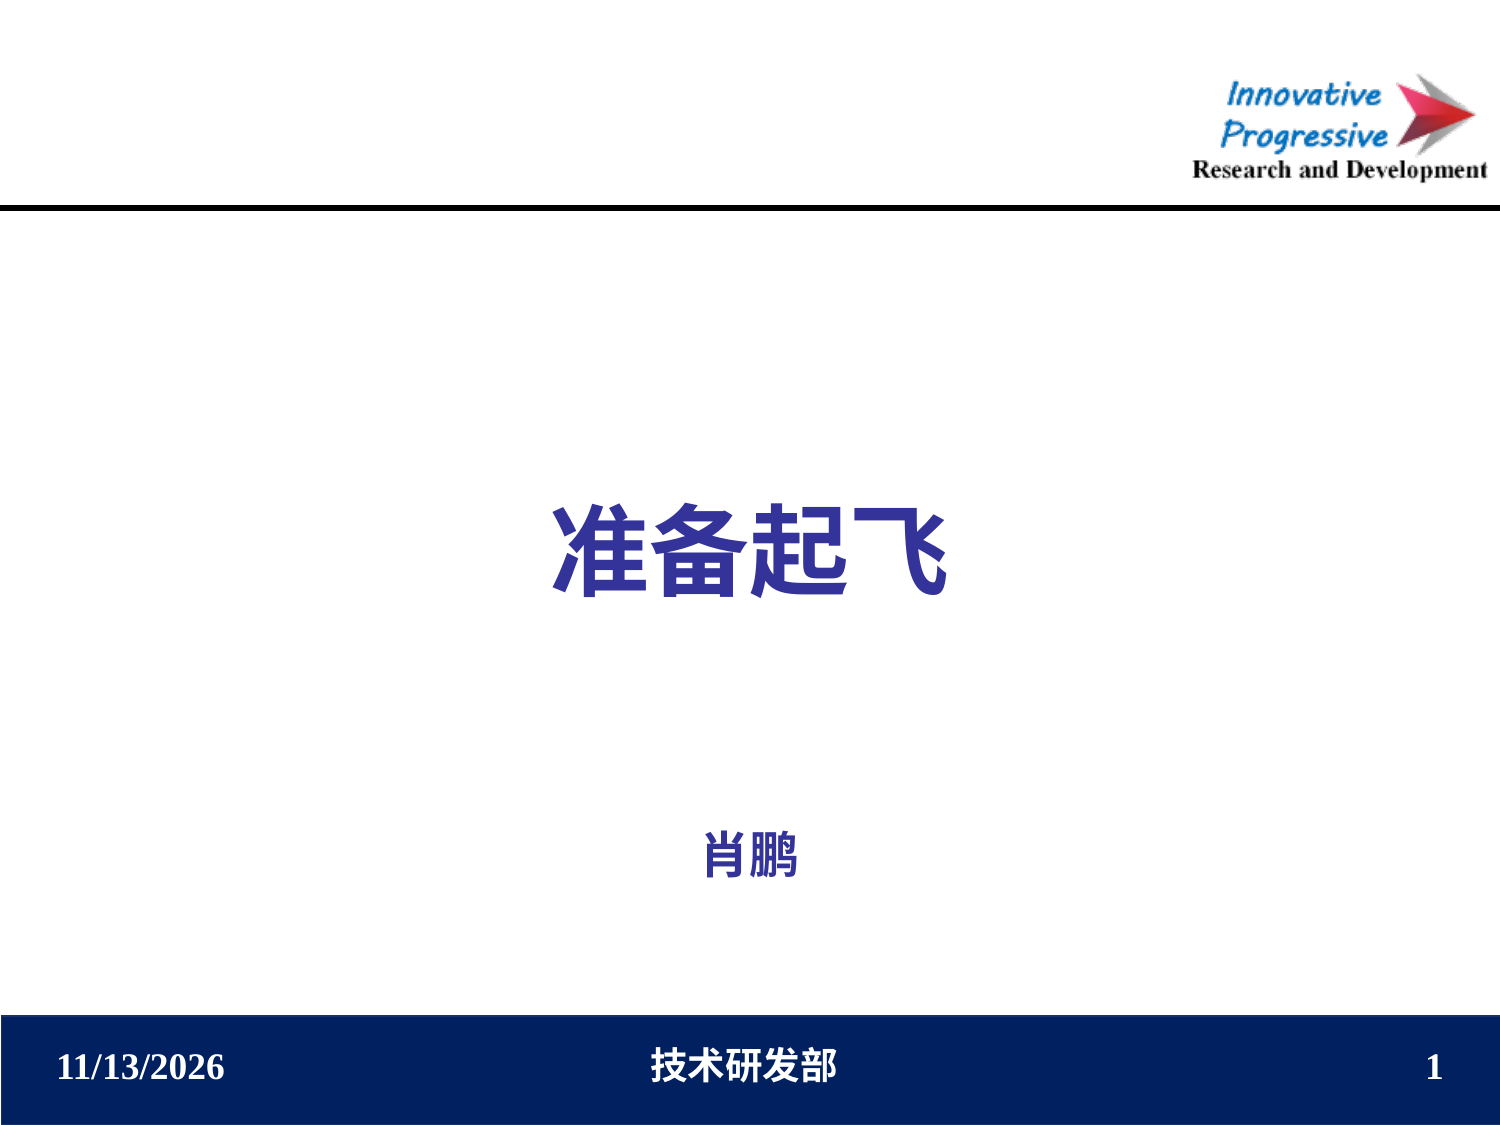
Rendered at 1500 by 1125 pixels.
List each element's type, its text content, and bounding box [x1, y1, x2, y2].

title 准备起飞 [187, 385, 1313, 728]
subtitle 肖鹏 [187, 763, 1313, 953]
picture [1179, 58, 1500, 197]
